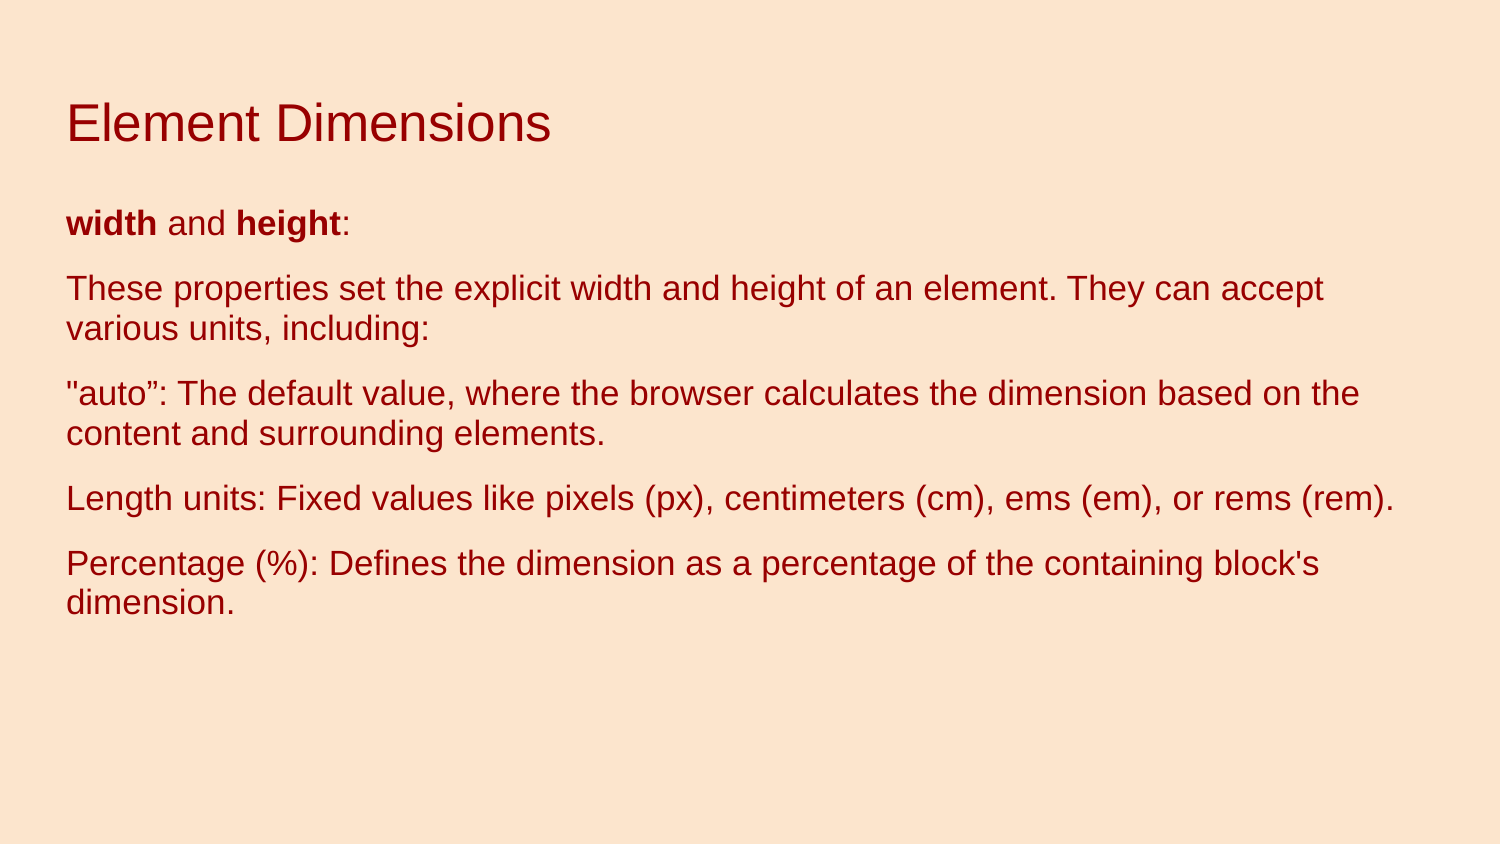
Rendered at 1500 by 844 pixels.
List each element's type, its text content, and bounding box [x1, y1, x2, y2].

list width and height: These properties set the explicit width and height of an element. They can accept various units, including: "auto”: The default value, where the browser calculates the dimension based on the content and surrounding elements. Length units: Fixed values like pixels (px), centimeters (cm), ems (em), or rems (rem). Percentage (%): Defines the dimension as a percentage of the containing block's dimension. [51, 189, 1449, 750]
title Element Dimensions [51, 72, 1449, 167]
